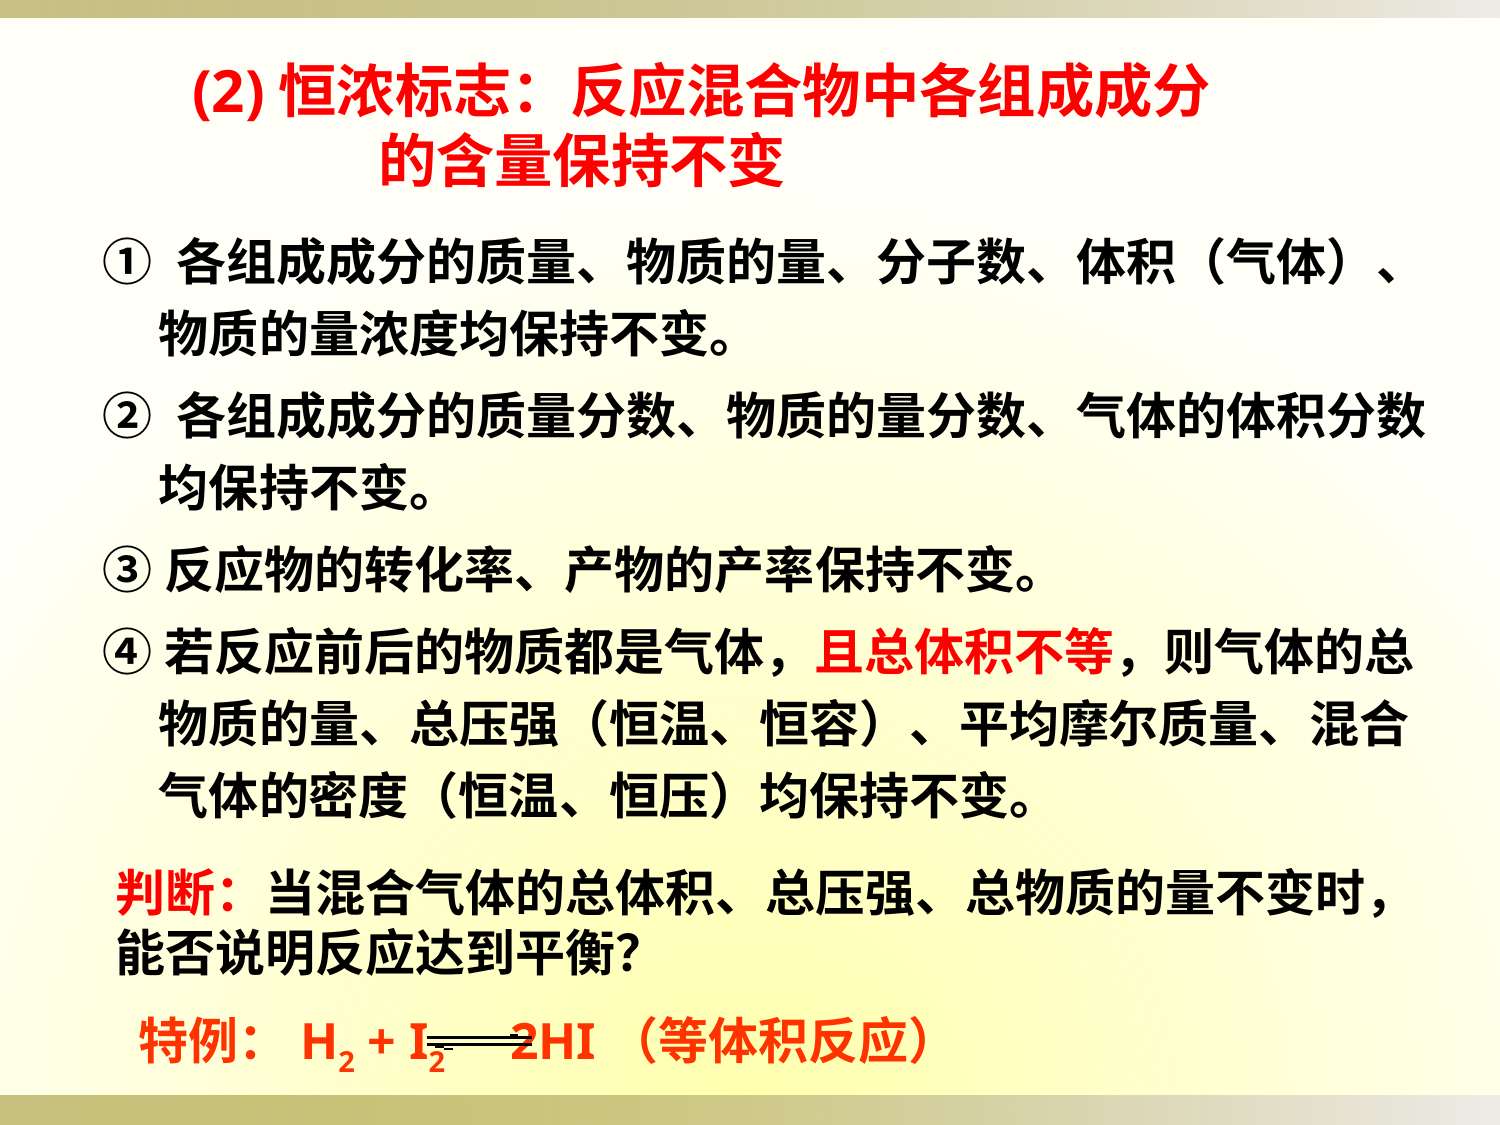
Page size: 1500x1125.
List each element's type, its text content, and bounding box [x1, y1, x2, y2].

text_box ① 各组成成分的质量、物质的量、分子数、体积（气体）、物质的量浓度均保持不变。 ② 各组成成分的质量分数、物质的量分数、气体的体积分数均保持不变。 ③反应物的转化率、产物的产率保持不变。 ④若反应前后的物质都是气体，且总体积不等，则气体的总物质的量、总压强（恒温、恒容）、平均摩尔质量、混合气体的密度（恒温、恒压）均保持不变。 [87, 210, 1442, 858]
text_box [96, 1001, 1001, 1079]
text_box (2)恒浓标志：反应混合物中各组成成分 的含量保持不变 [177, 46, 1254, 210]
text_box 判断：当混合气体的总体积、总压强、总物质的量不变时，能否说明反应达到平衡？ [100, 854, 1400, 989]
